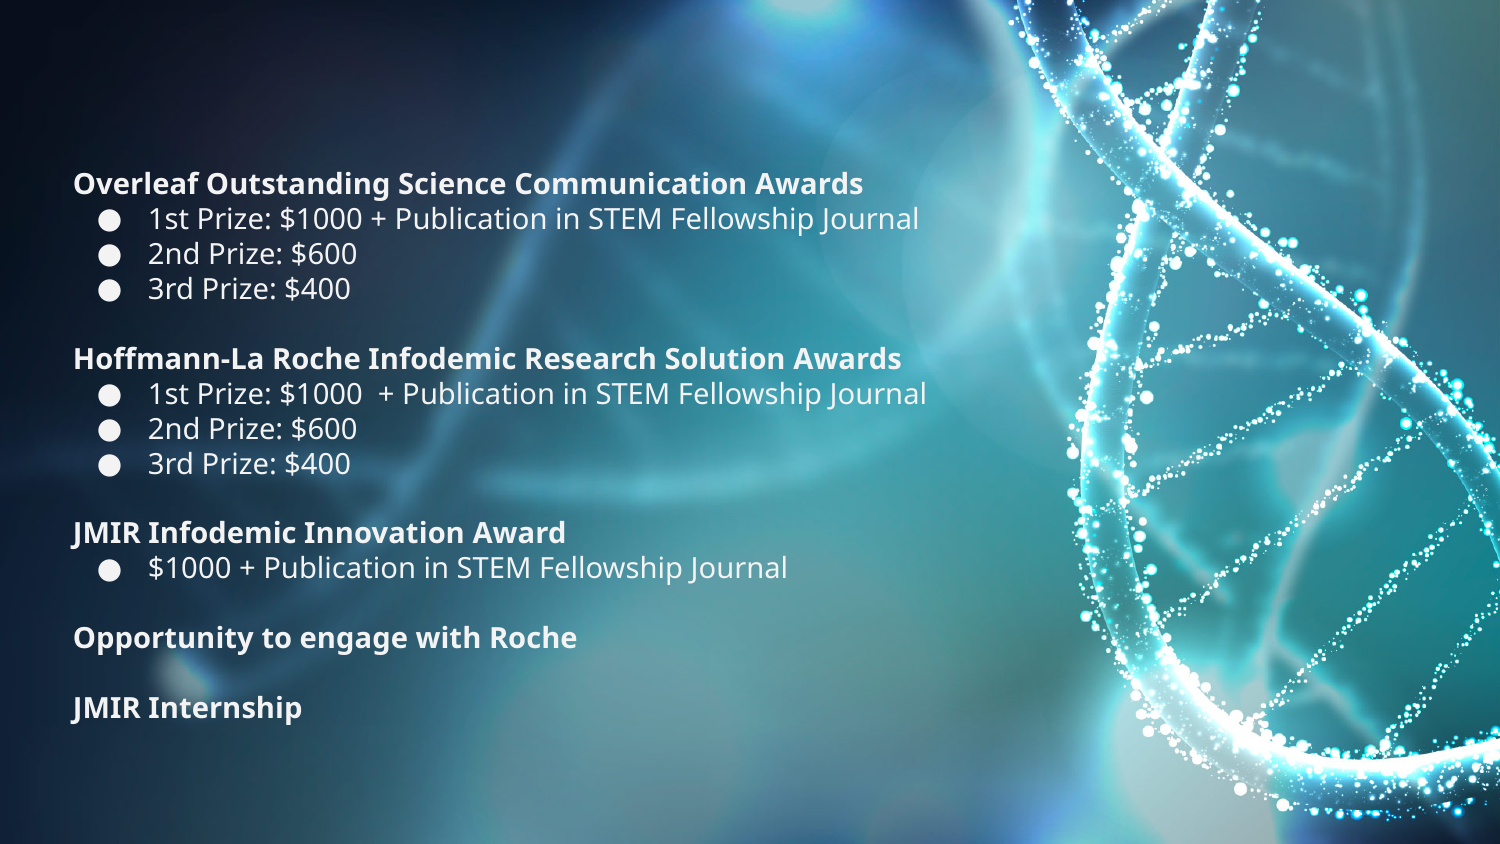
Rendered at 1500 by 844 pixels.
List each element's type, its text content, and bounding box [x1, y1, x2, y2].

picture [0, 0, 1500, 844]
subtitle Overleaf Outstanding Science Communication Awards 1st Prize: $1000 + Publication in STEM Fellowship Journal 2nd Prize: $600 3rd Prize: $400 Hoffmann-La Roche Infodemic Research Solution Awards 1st Prize: $1000 + Publication in STEM Fellowship Journal 2nd Prize: $600 3rd Prize: $400 JMIR Infodemic Innovation Award $1000 + Publication in STEM Fellowship Journal Opportunity to engage with Roche JMIR Internship [57, 94, 1035, 757]
